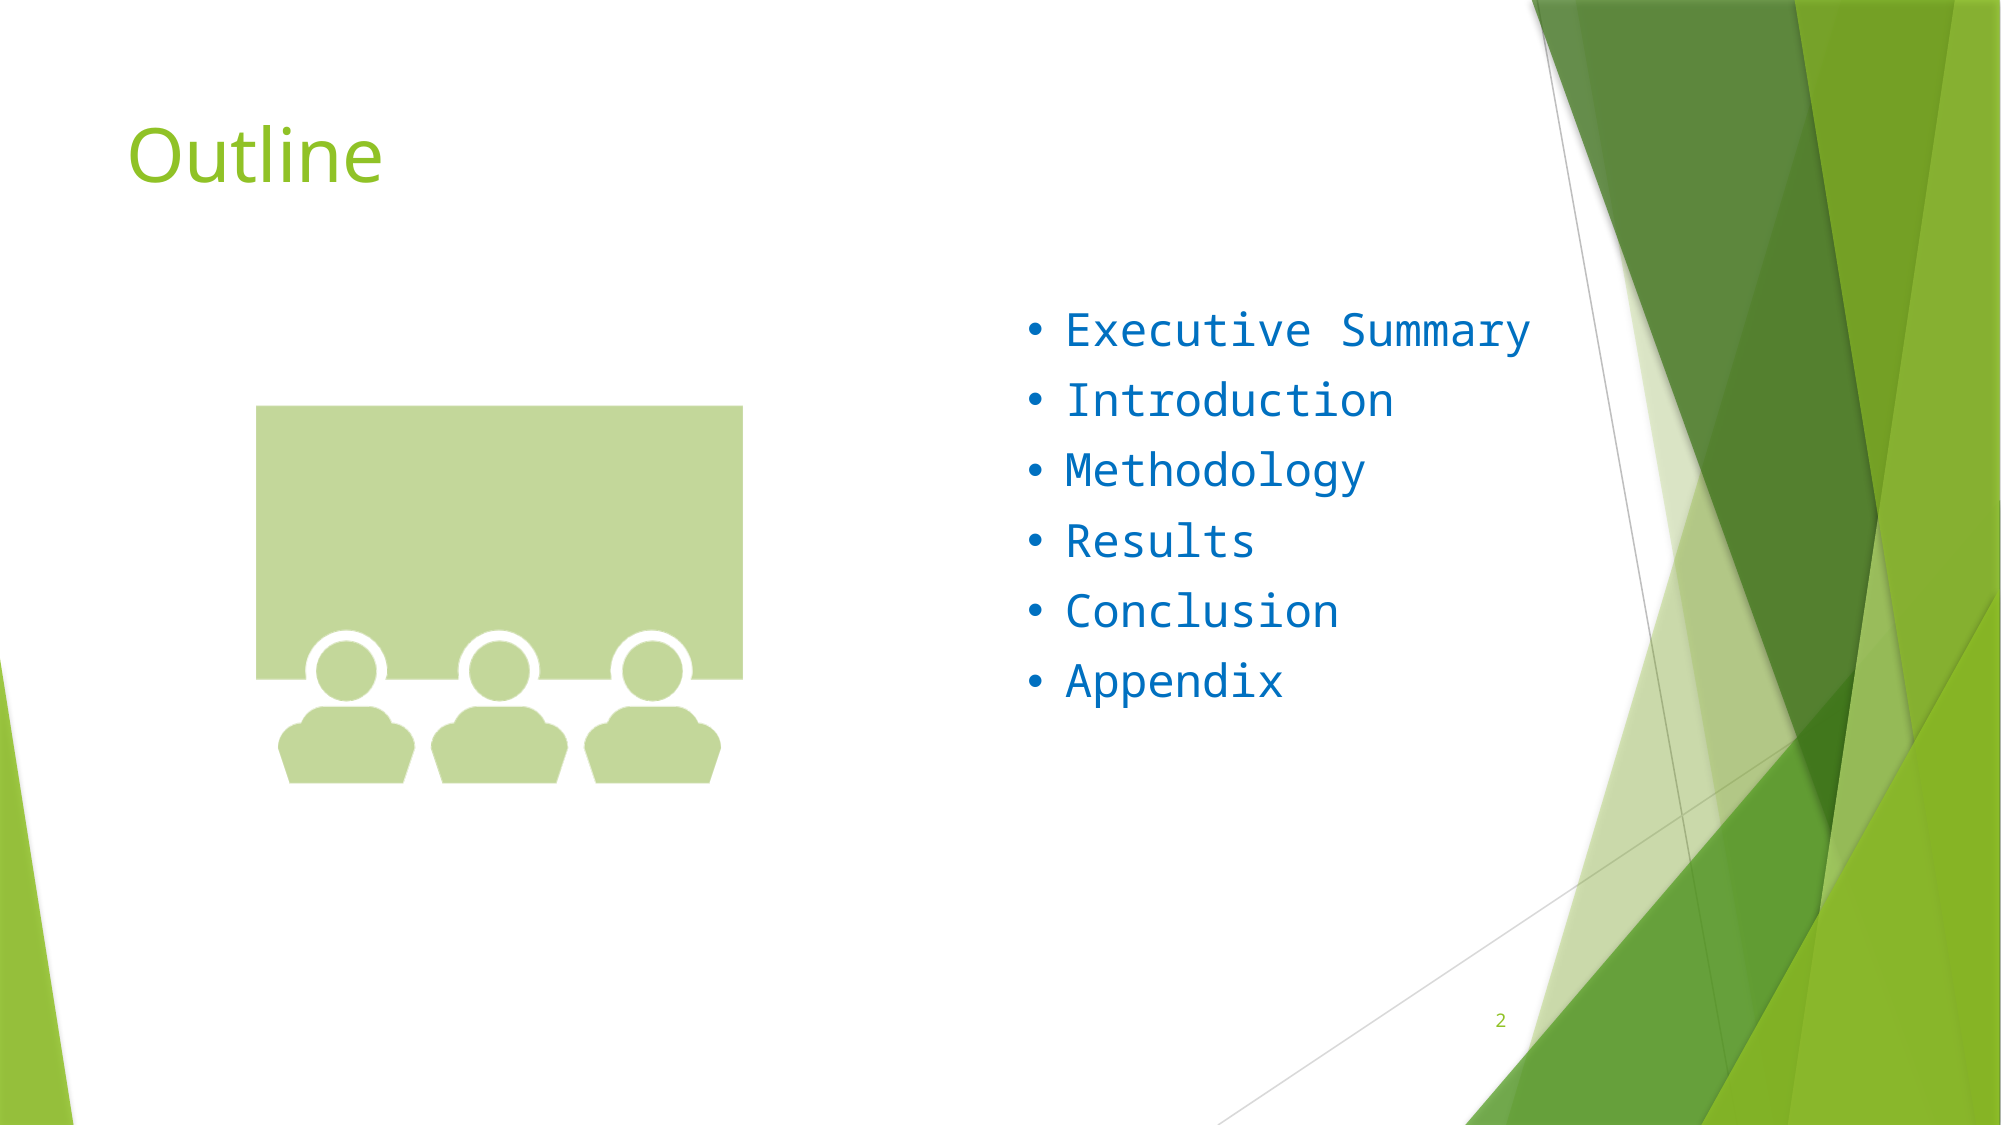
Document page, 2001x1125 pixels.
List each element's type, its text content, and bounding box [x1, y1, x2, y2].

picture [237, 331, 763, 857]
title Outline [111, 99, 1522, 317]
text_box Executive Summary Introduction Methodology Results Conclusion Appendix [1012, 299, 1863, 1014]
slide_number 2 [1409, 1014, 1522, 1051]
